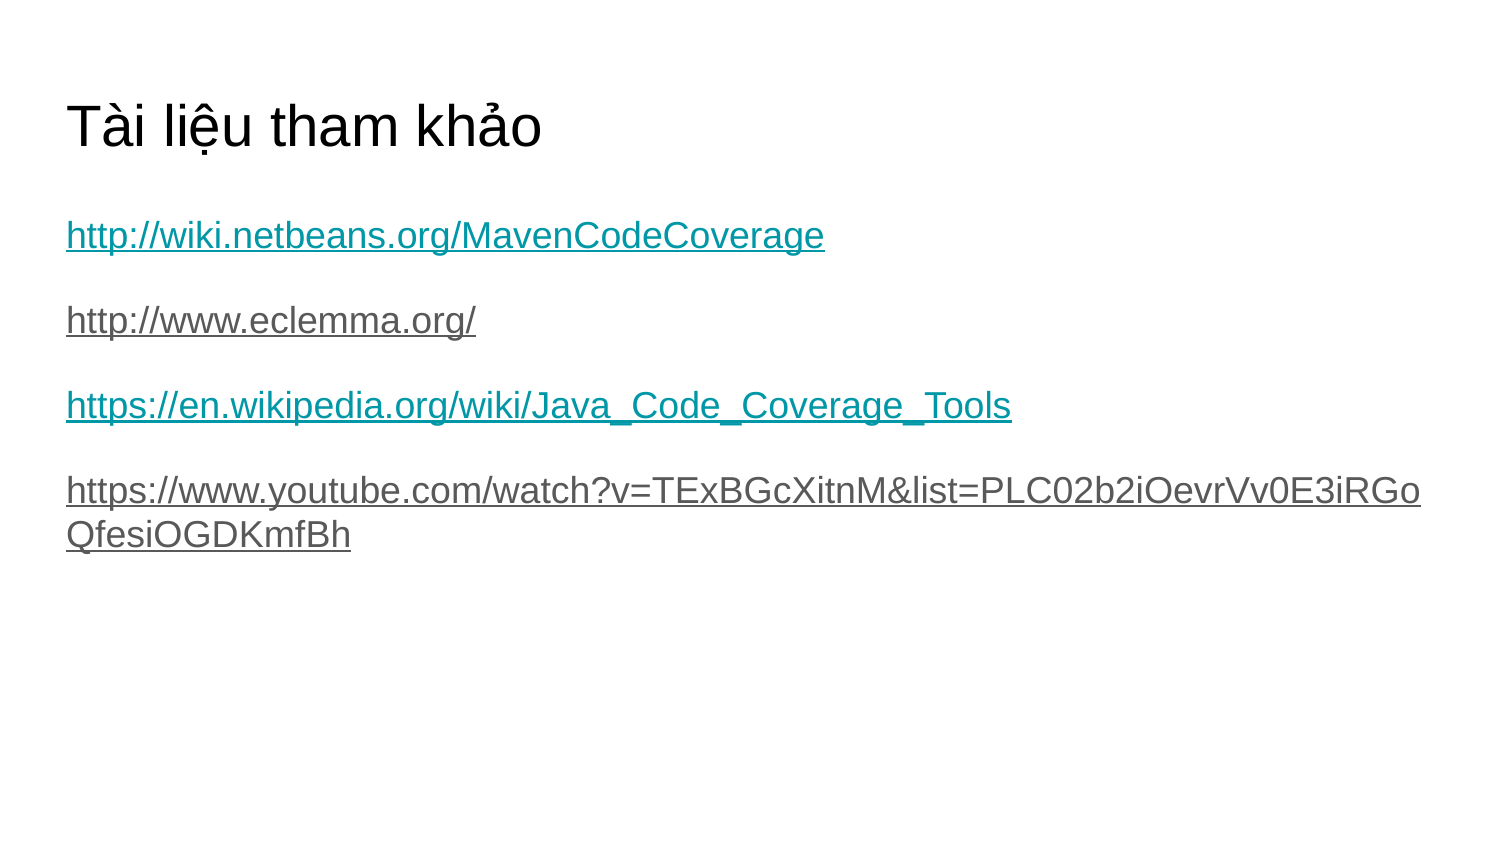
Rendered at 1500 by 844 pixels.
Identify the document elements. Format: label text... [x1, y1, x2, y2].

list http://wiki.netbeans.org/MavenCodeCoverage http://www.eclemma.org/ https://en.wikipedia.org/wiki/Java_Code_Coverage_Tools https://www.youtube.com/watch?v=TExBGcXitnM&list=PLC02b2iOevrVv0E3iRGoQfesiOGDKmfBh [51, 189, 1449, 750]
title Tài liệu tham khảo [51, 72, 1449, 167]
